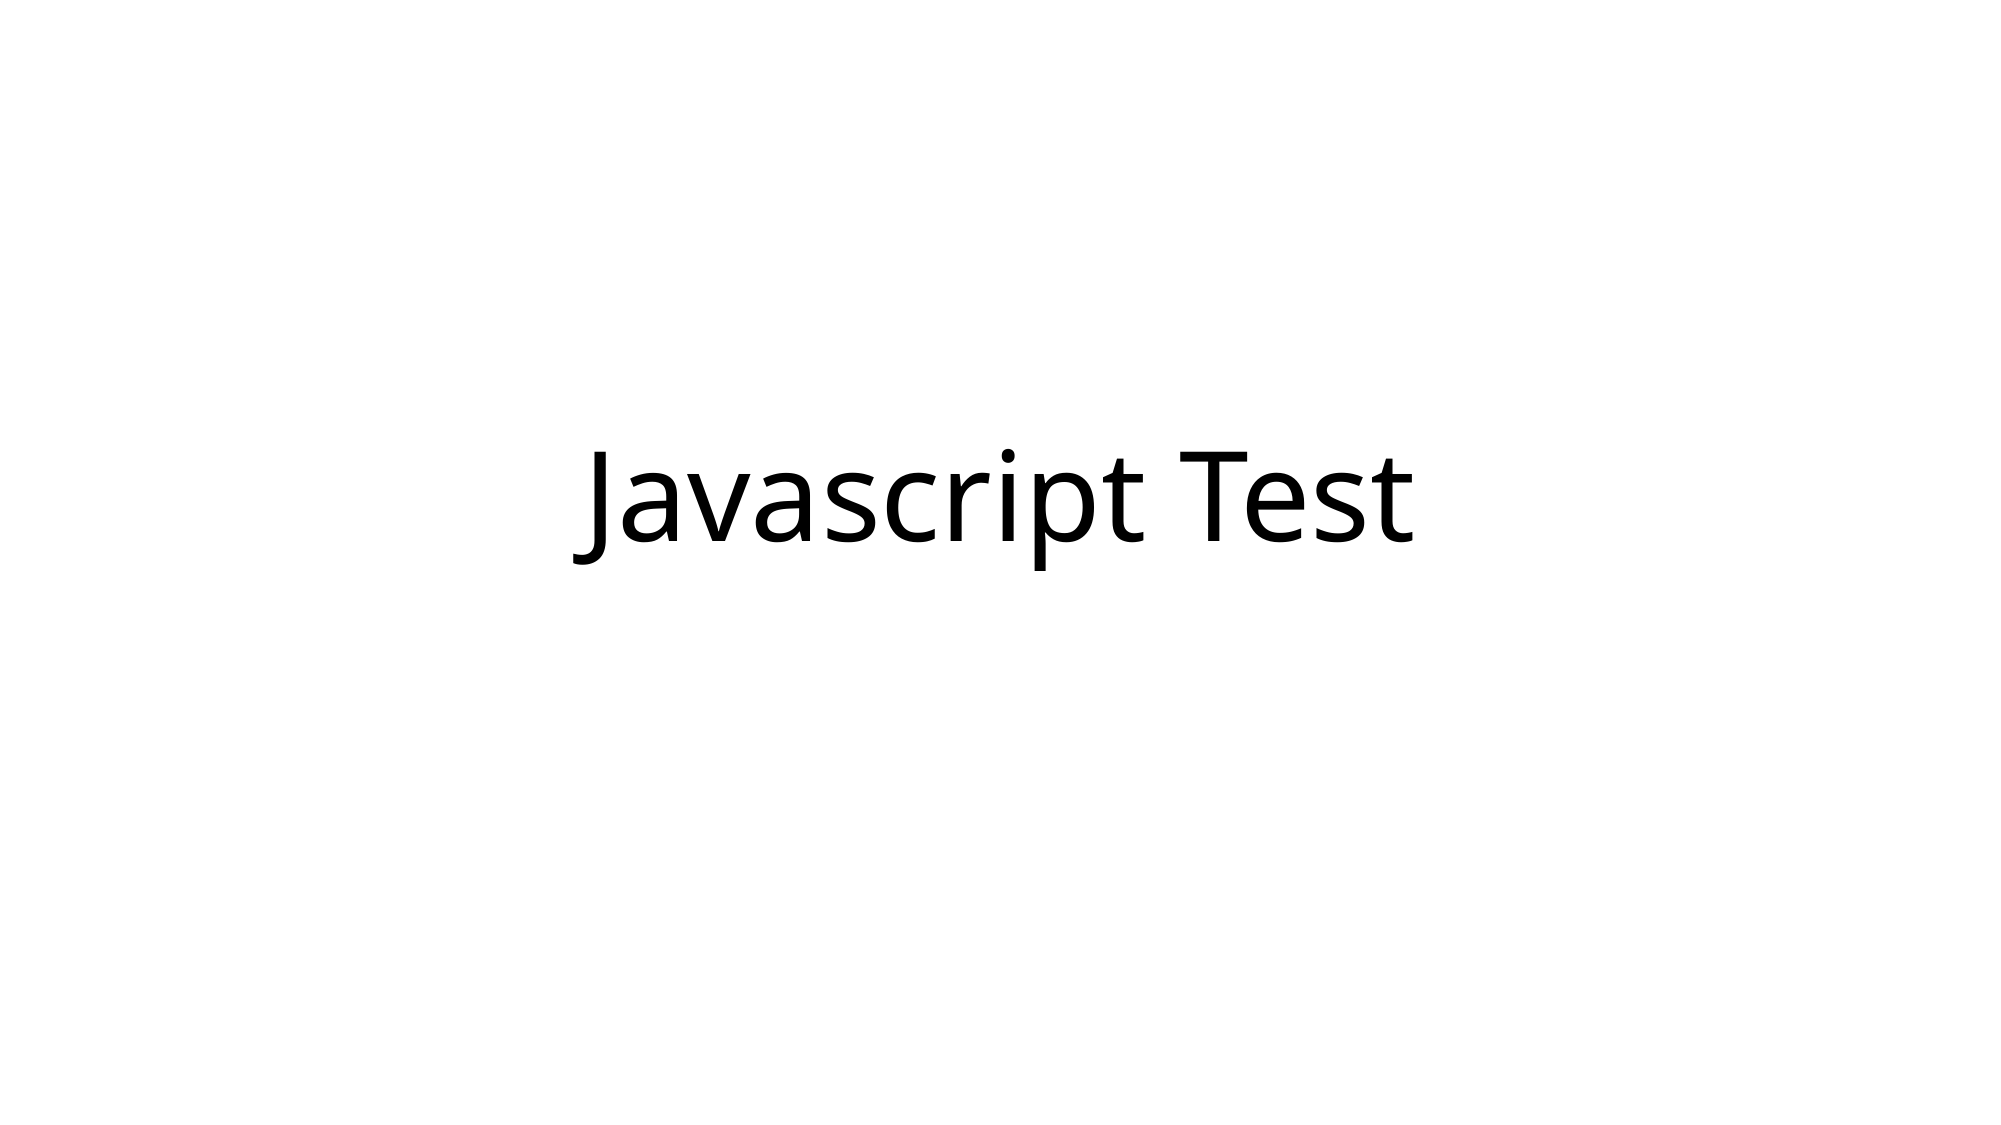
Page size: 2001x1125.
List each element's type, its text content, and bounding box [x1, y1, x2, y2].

title Javascript Test [249, 184, 1750, 576]
